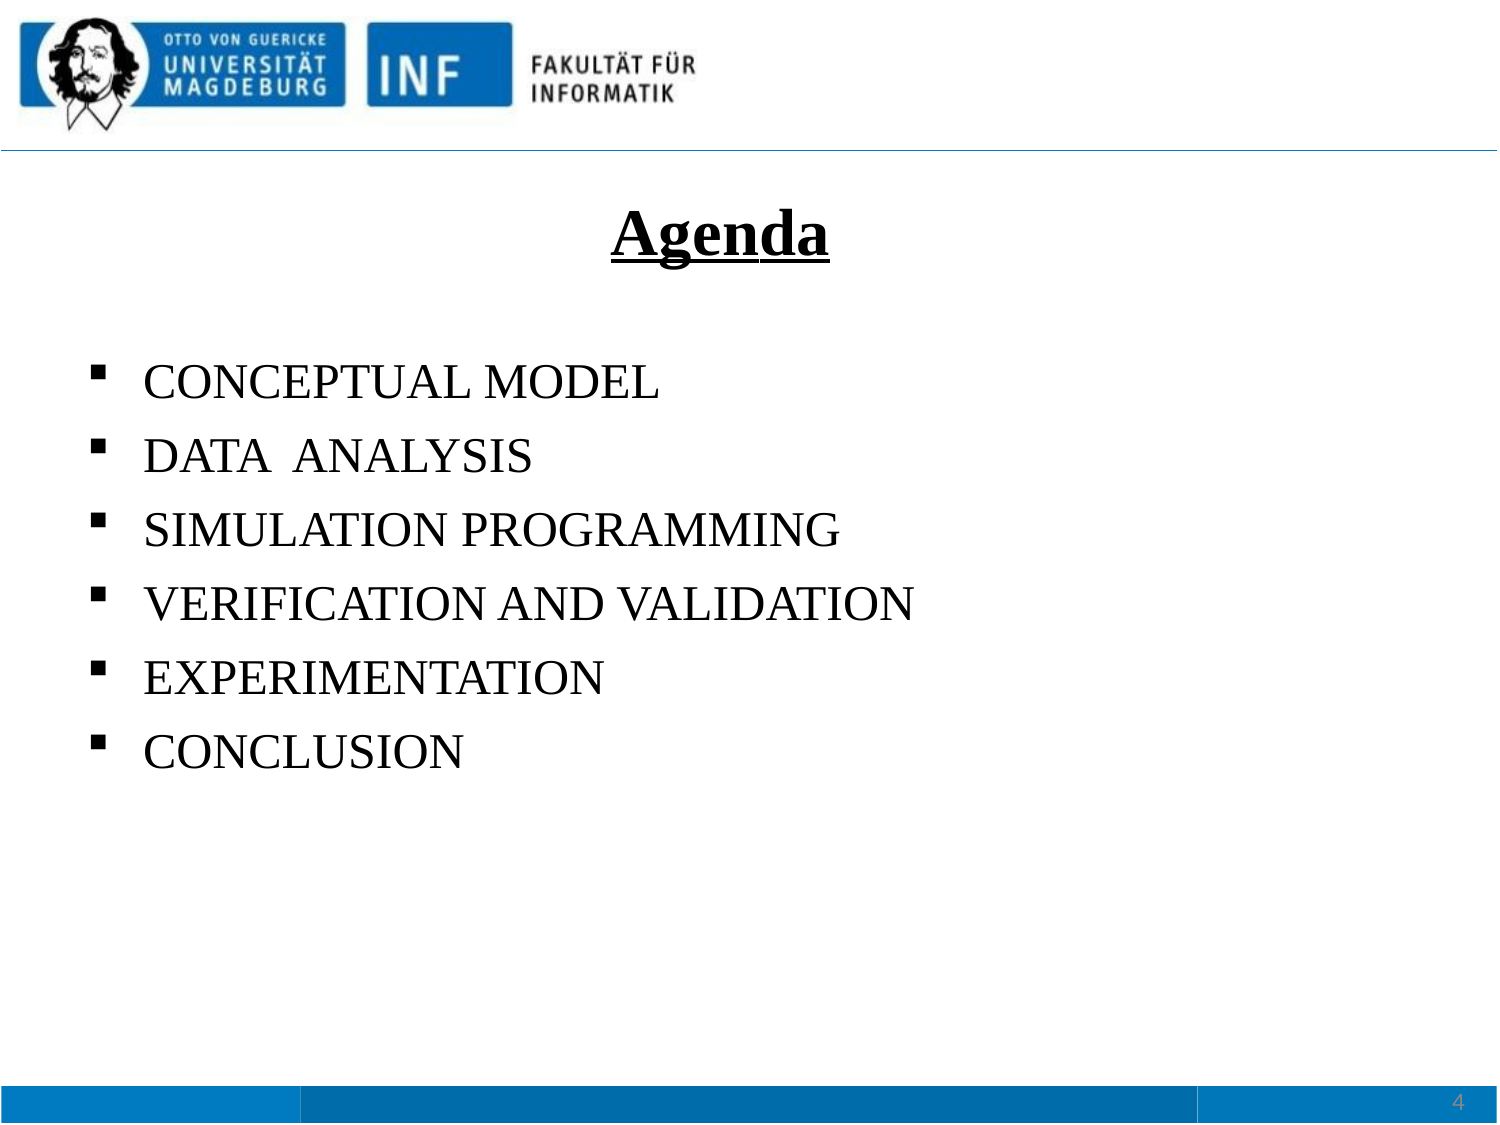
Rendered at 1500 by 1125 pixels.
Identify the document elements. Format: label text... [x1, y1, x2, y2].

picture [17, 16, 698, 134]
text_box CONCEPTUAL MODEL DATA ANALYSIS SIMULATION PROGRAMMING VERIFICATION AND VALIDATION EXPERIMENTATION CONCLUSION [84, 274, 1113, 927]
text_box 4 [1447, 1089, 1469, 1116]
title Agenda [608, 188, 890, 274]
